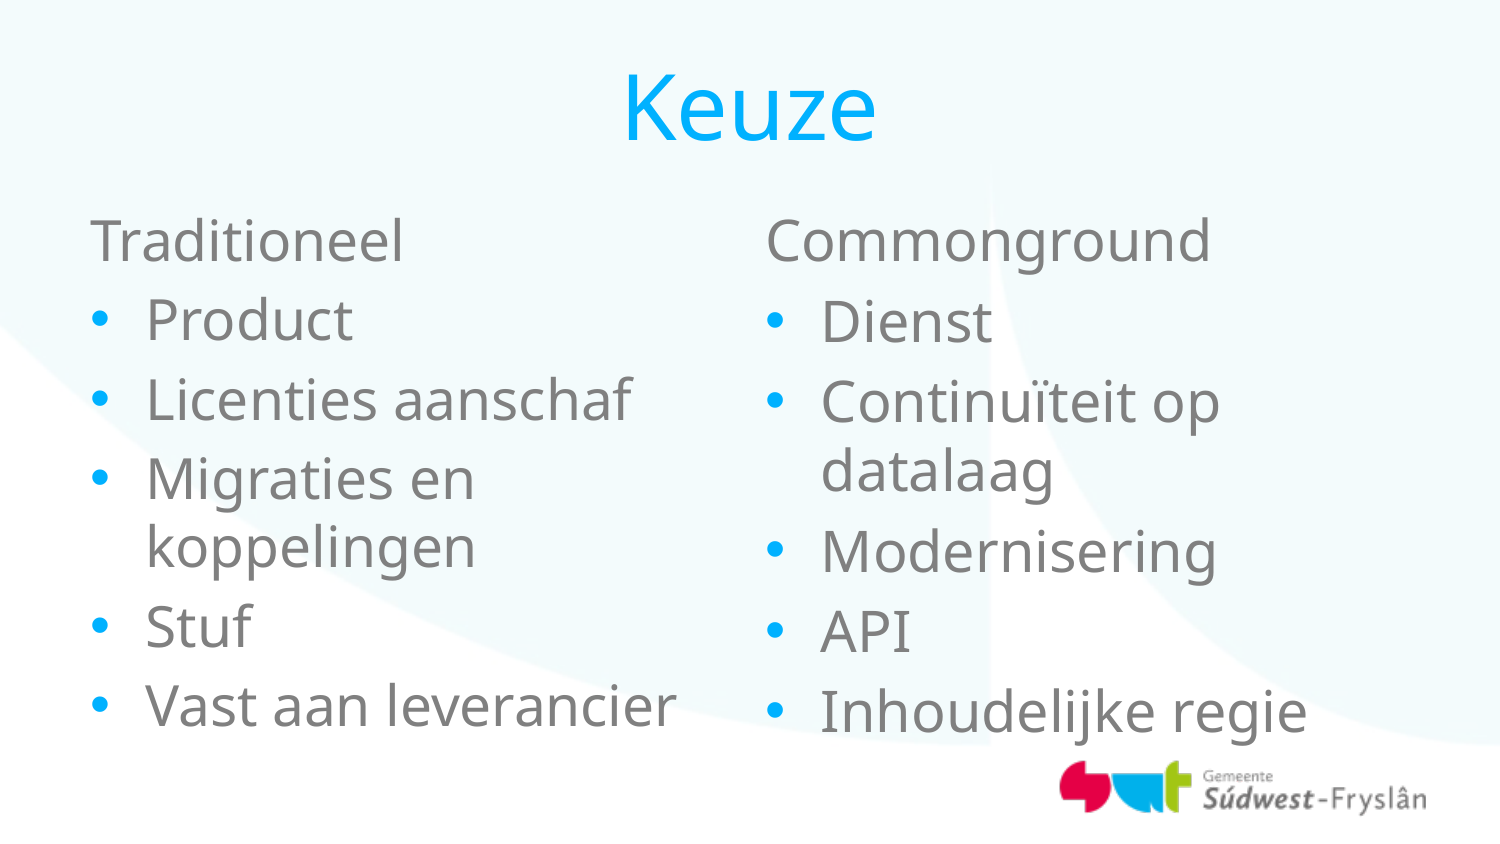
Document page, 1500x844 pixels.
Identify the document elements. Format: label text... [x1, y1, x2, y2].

picture [0, 0, 1500, 844]
list Commonground Dienst Continuïteit op datalaag Modernisering API Inhoudelijke regie [750, 196, 1425, 754]
list Traditioneel Product Licenties aanschaf Migraties en koppelingen Stuf Vast aan leverancier [75, 196, 750, 754]
title Keuze [75, 33, 1425, 175]
